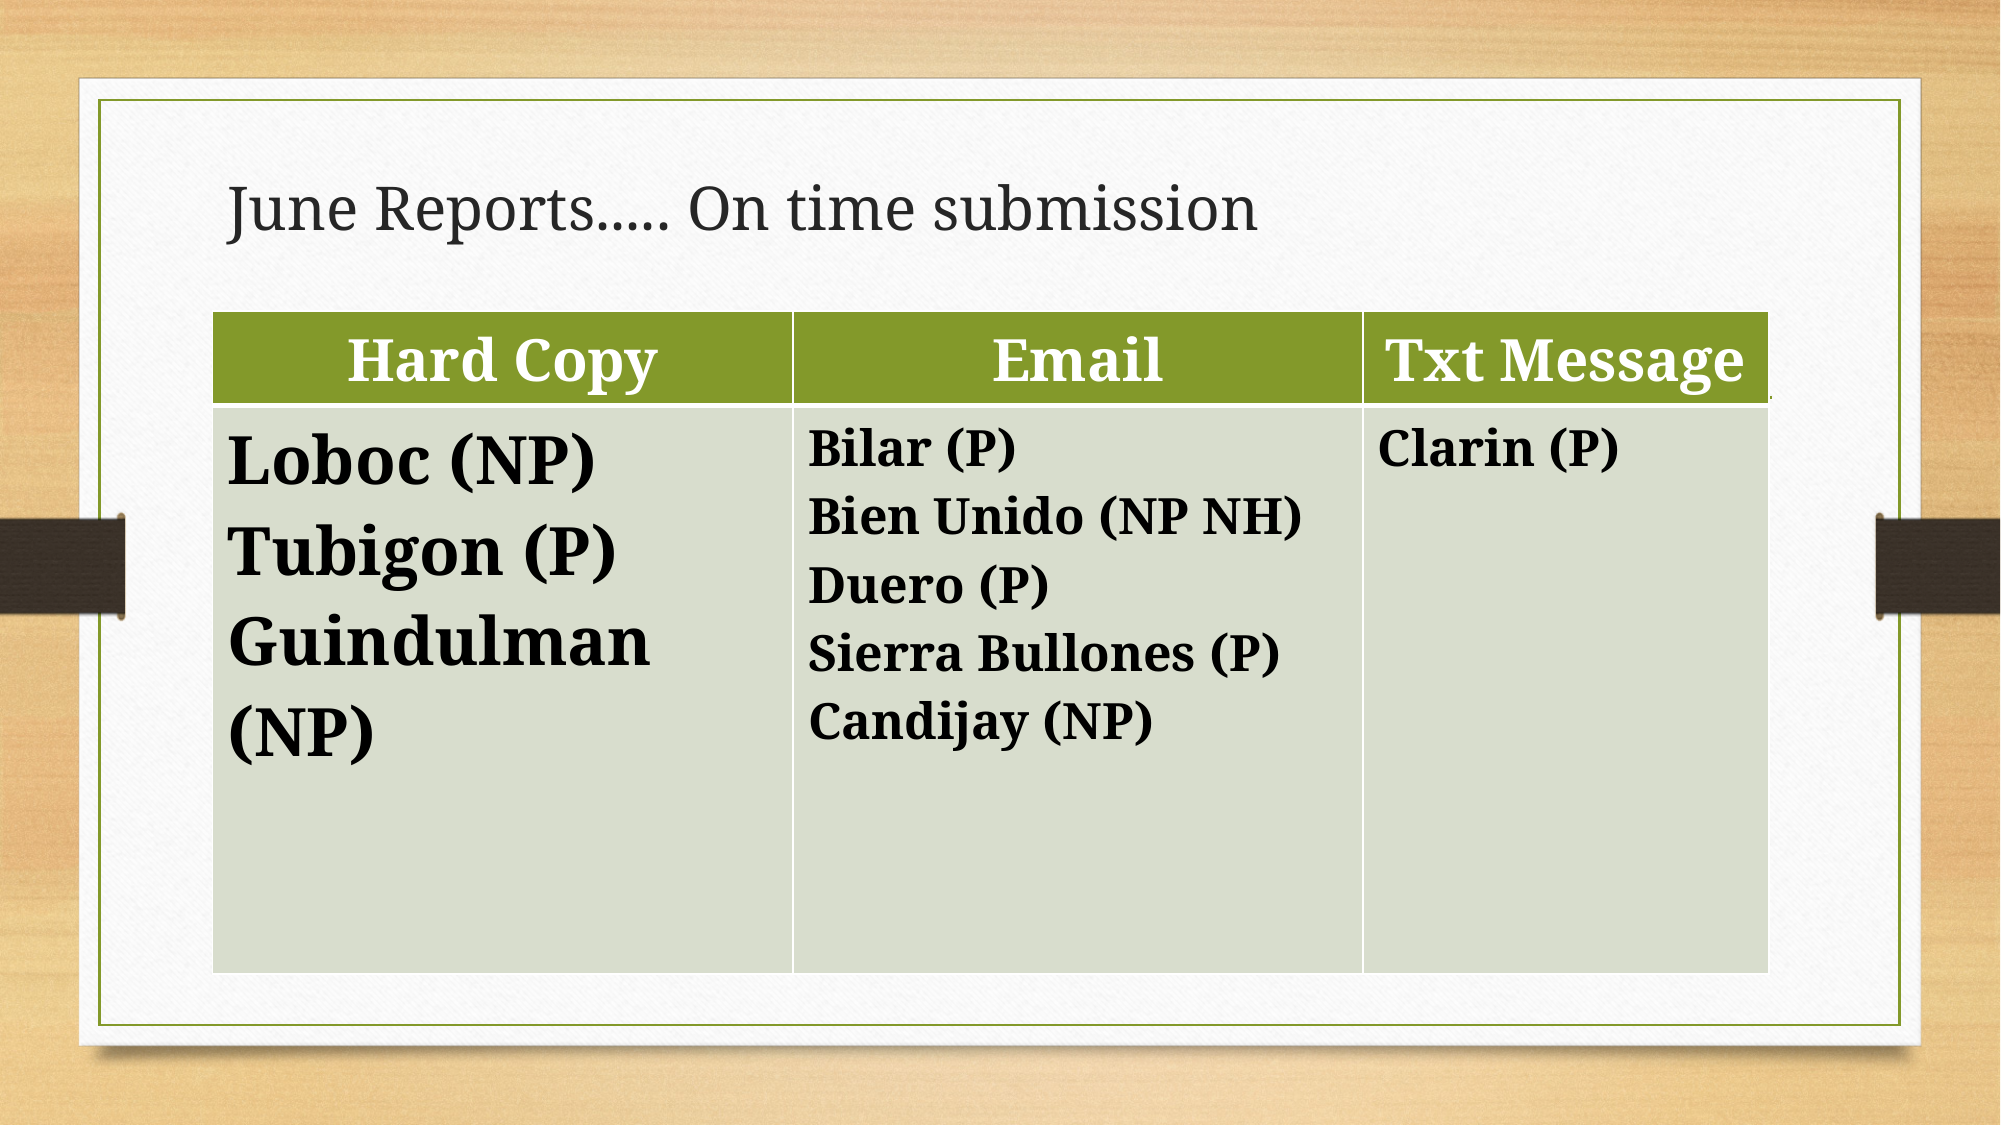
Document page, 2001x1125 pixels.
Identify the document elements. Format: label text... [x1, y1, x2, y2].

table_header Txt Message [1364, 312, 1768, 403]
title June Reports..... On time submission [212, 161, 1788, 251]
table_header Email [794, 312, 1362, 403]
table_cell Bilar (P) Bien Unido (NP NH) Duero (P) Sierra Bullones (P) Candijay (NP) [794, 408, 1362, 973]
picture [0, 0, 2001, 1125]
table_header Hard Copy [213, 312, 792, 403]
table_cell Clarin (P) [1364, 408, 1768, 973]
table_cell Loboc (NP) Tubigon (P) Guindulman (NP) [213, 408, 792, 973]
